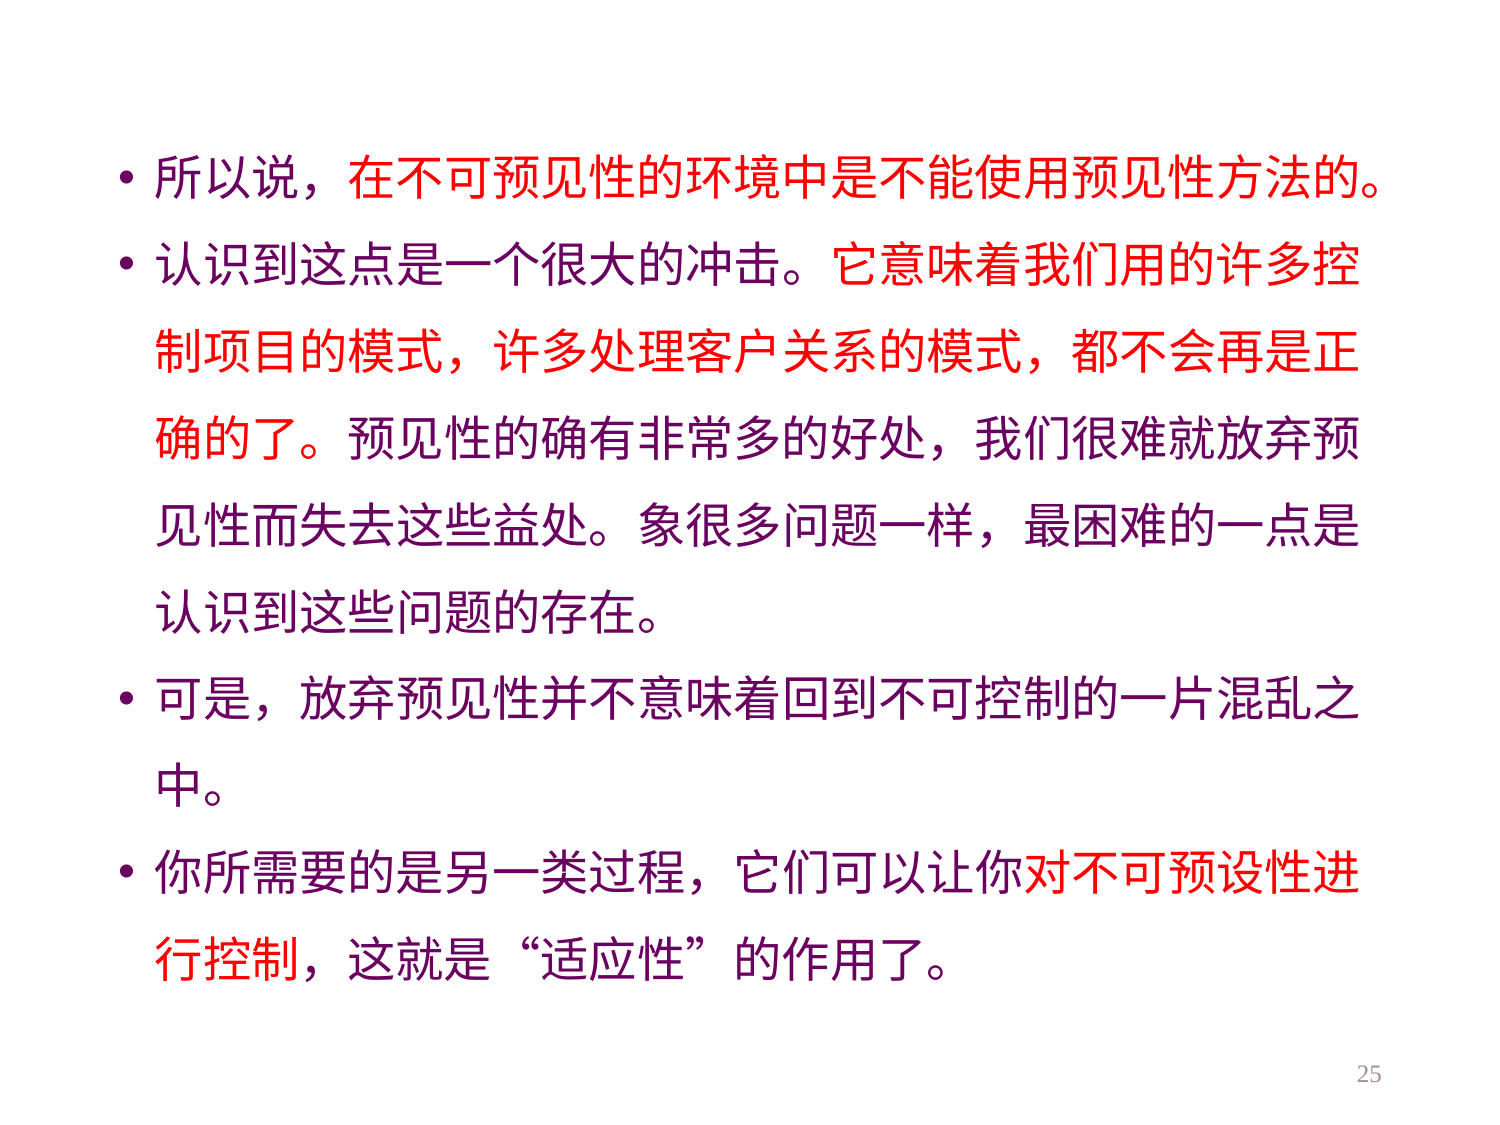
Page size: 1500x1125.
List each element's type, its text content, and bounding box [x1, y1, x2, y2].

list 所以说，在不可预见性的环境中是不能使用预见性方法的。 认识到这点是一个很大的冲击。它意味着我们用的许多控制项目的模式，许多处理客户关系的模式，都不会再是正确的了。预见性的确有非常多的好处，我们很难就放弃预见性而失去这些益处。象很多问题一样，最困难的一点是认识到这些问题的存在。 可是，放弃预见性并不意味着回到不可控制的一片混乱之中。 你所需要的是另一类过程，它们可以让你对不可预设性进行控制，这就是“适应性”的作用了。 [103, 110, 1397, 1014]
slide_number 25 [1059, 1042, 1397, 1103]
